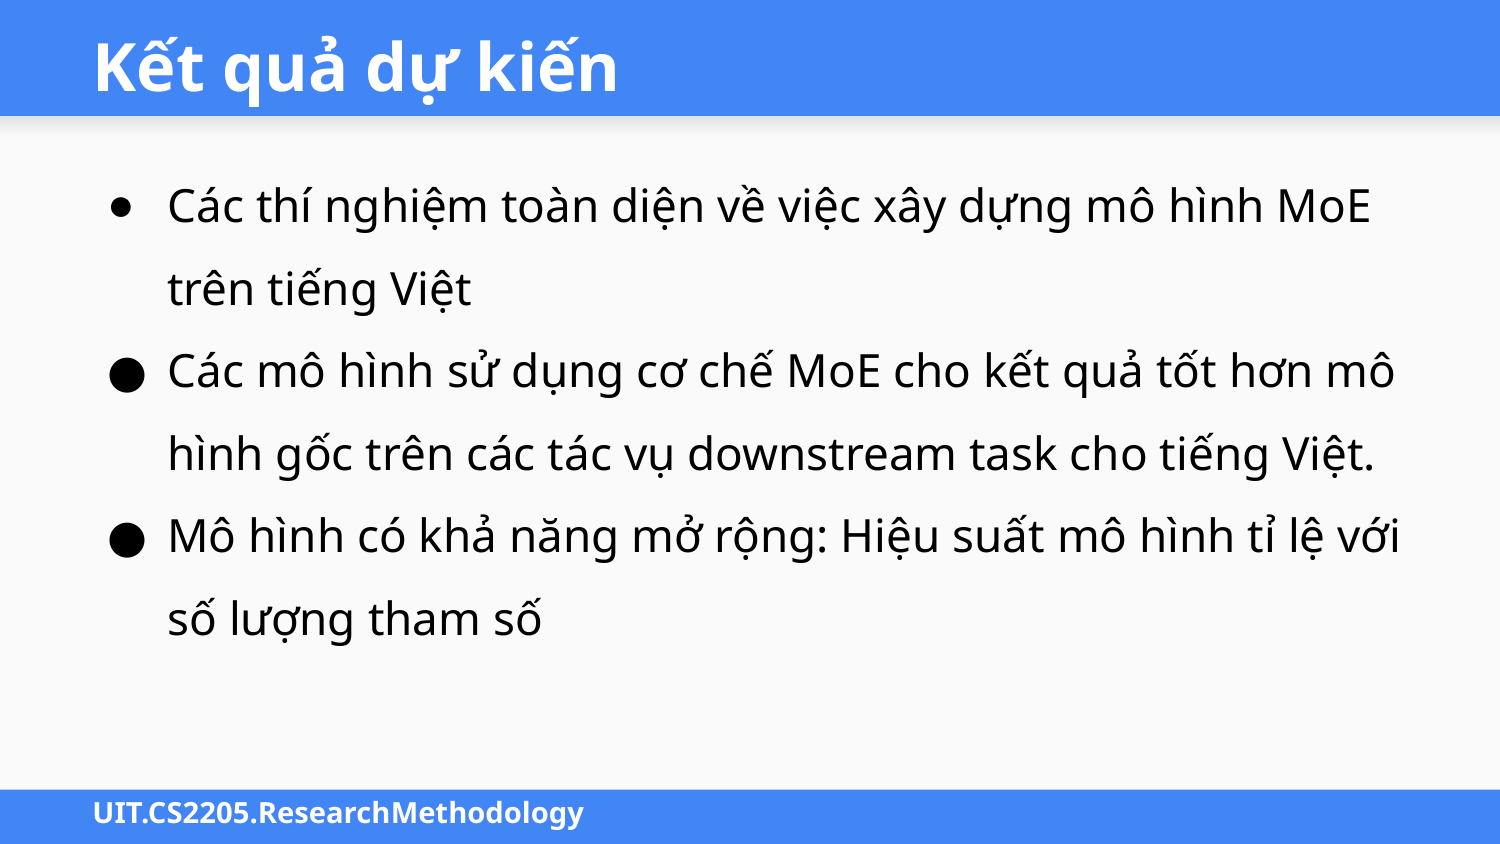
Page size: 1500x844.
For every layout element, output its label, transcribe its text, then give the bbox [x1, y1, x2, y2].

title Kết quả dự kiến [77, 9, 1427, 120]
list Các thí nghiệm toàn diện về việc xây dựng mô hình MoE trên tiếng Việt Các mô hình sử dụng cơ chế MoE cho kết quả tốt hơn mô hình gốc trên các tác vụ downstream task cho tiếng Việt. Mô hình có khả năng mở rộng: Hiệu suất mô hình tỉ lệ với số lượng tham số [77, 134, 1427, 776]
